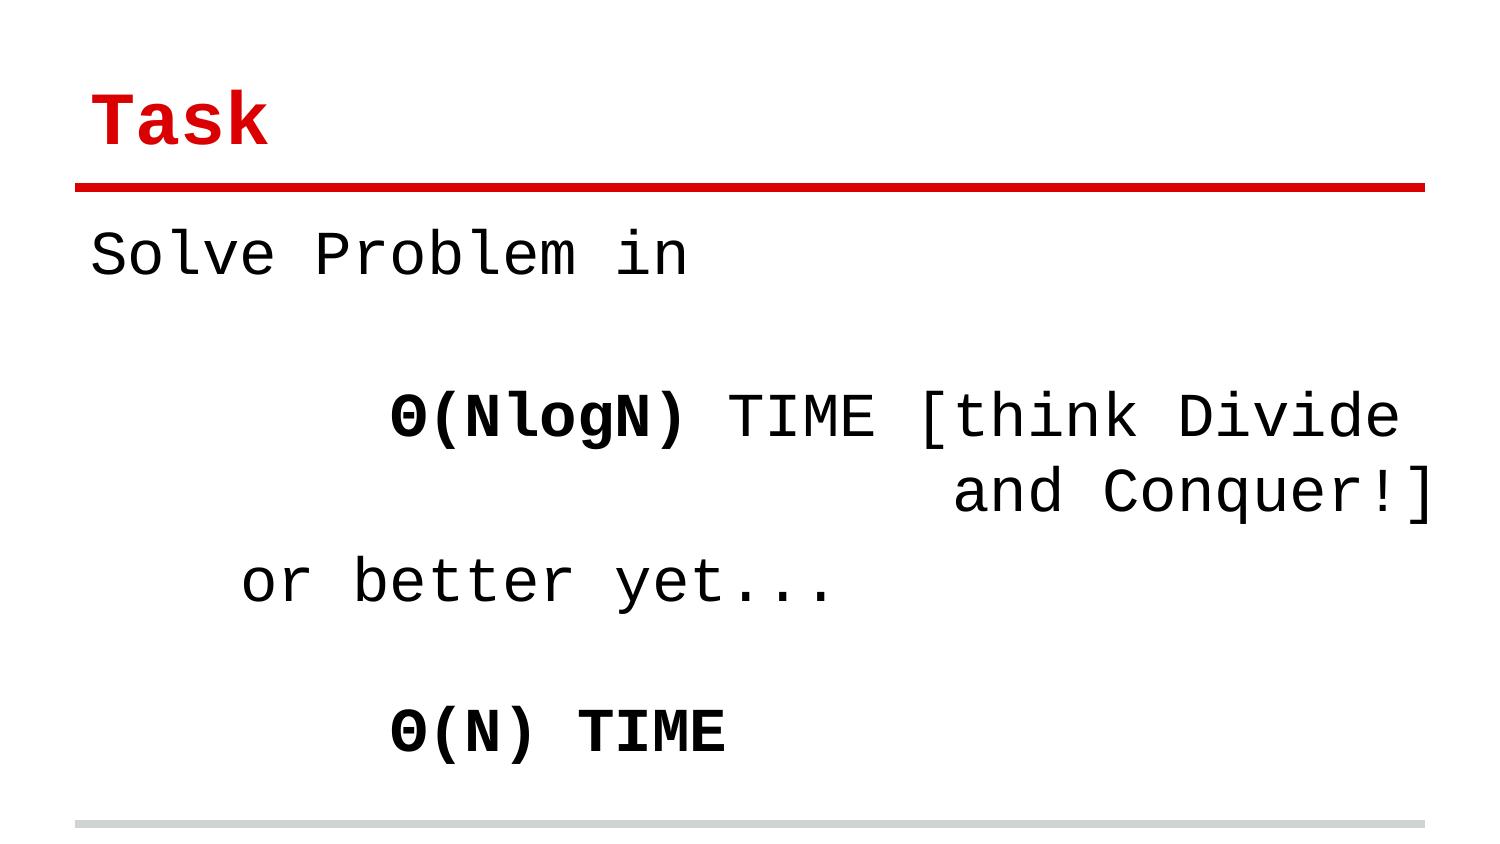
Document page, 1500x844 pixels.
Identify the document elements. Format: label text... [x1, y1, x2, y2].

list Solve Problem in Θ(NlogN) TIME [think Divide and Conquer!] or better yet... Θ(N) TIME [75, 196, 1476, 808]
title Task [75, 33, 1425, 175]
